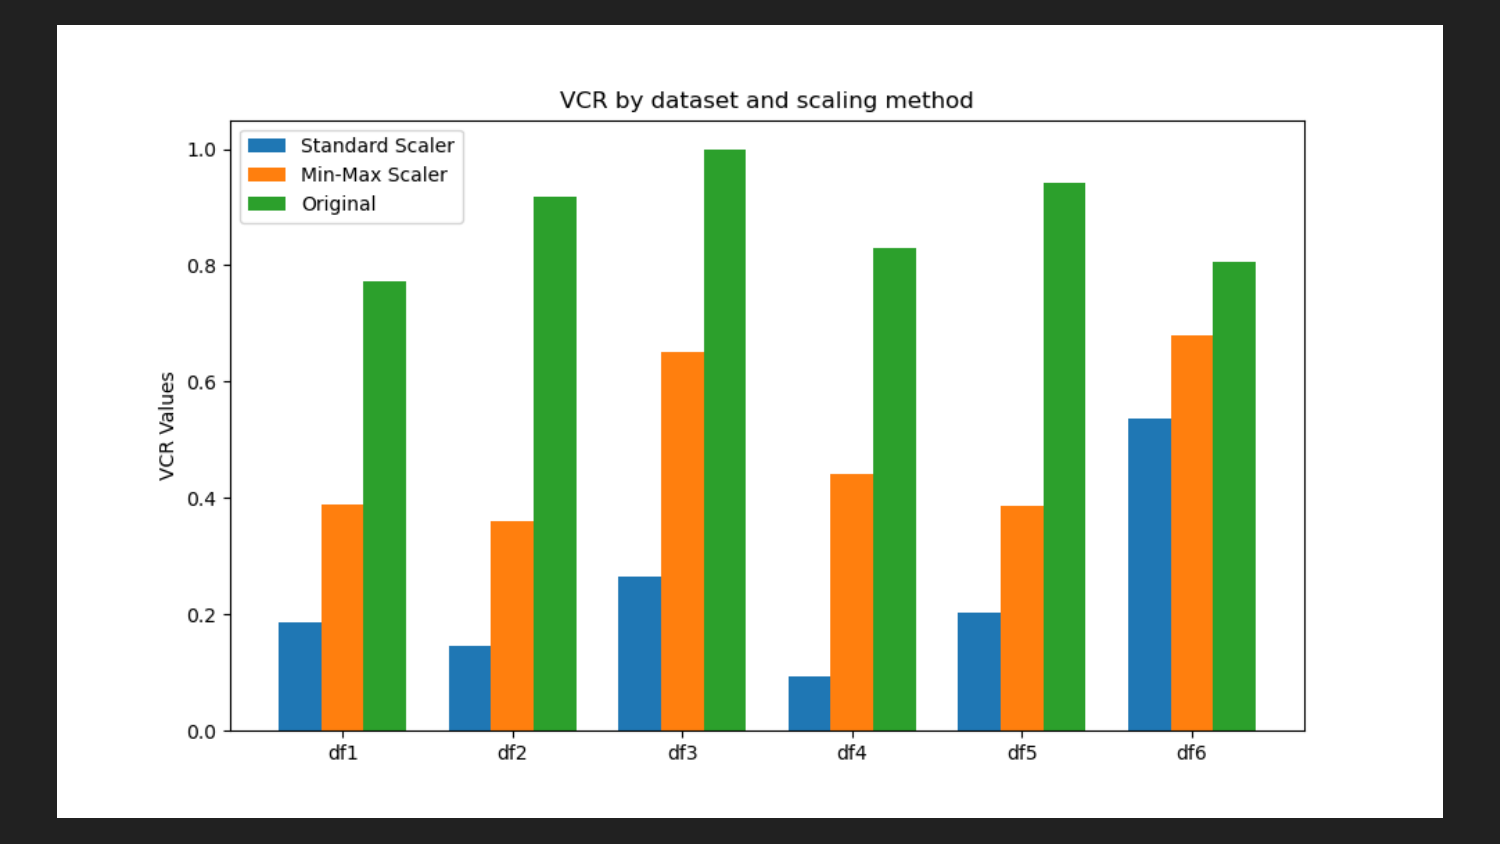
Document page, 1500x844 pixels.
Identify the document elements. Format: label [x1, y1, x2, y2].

picture [57, 25, 1443, 818]
